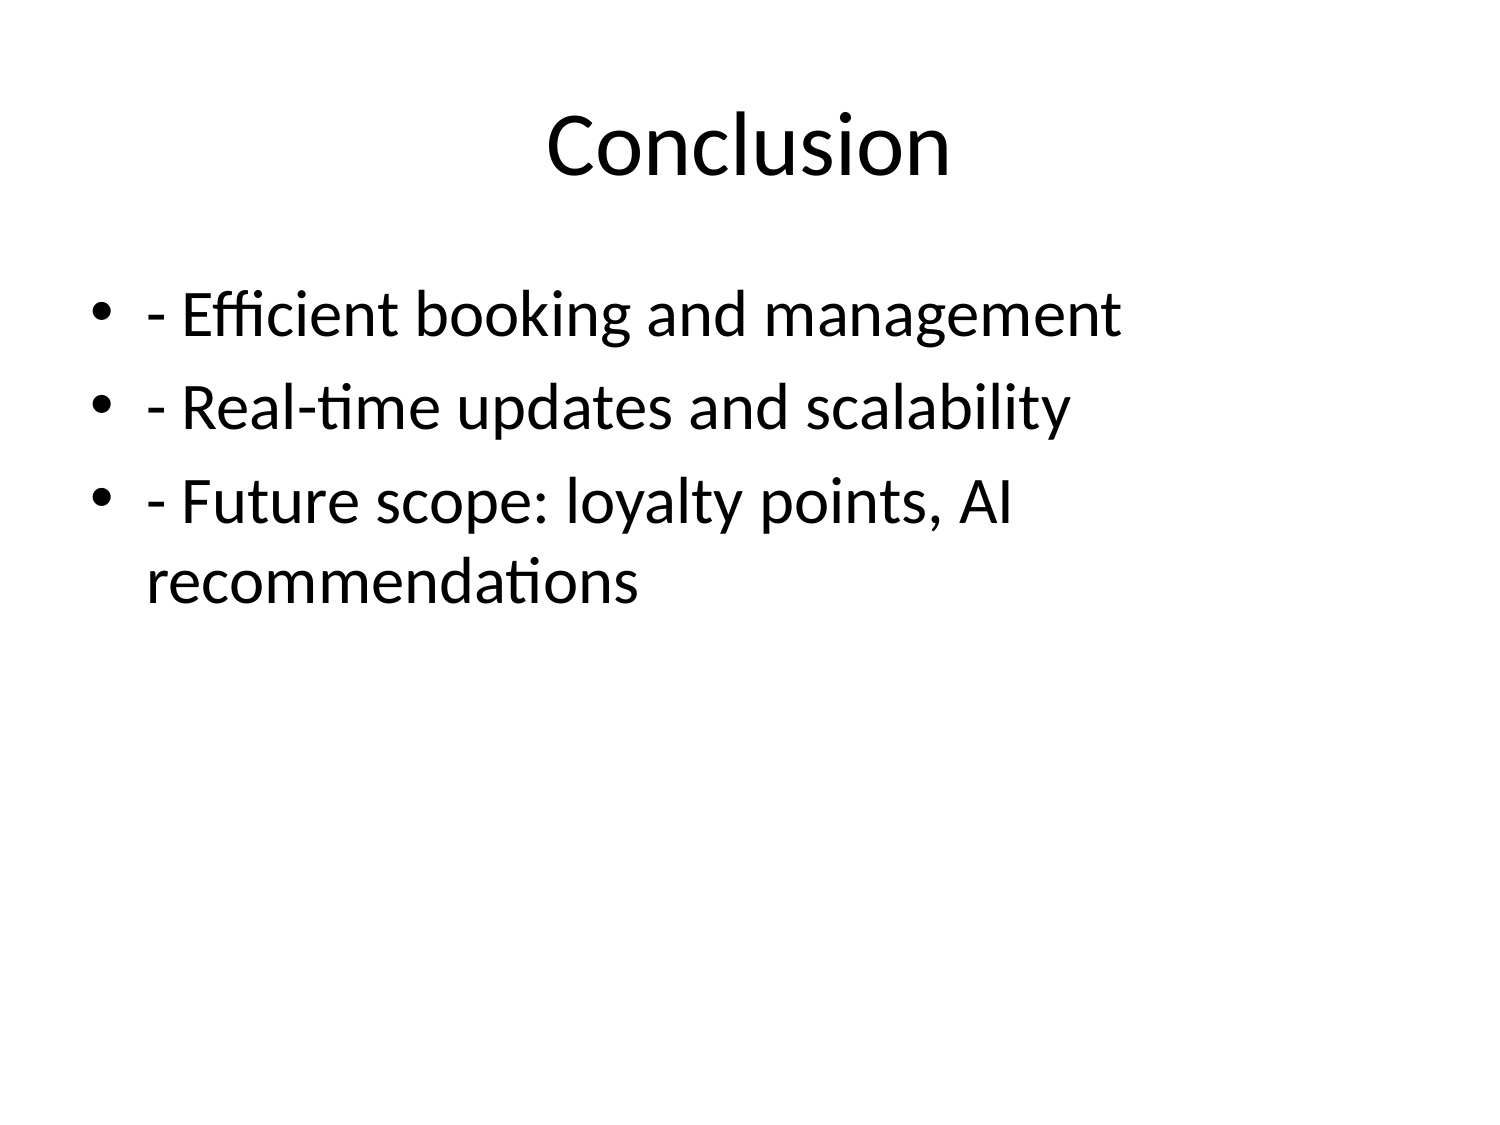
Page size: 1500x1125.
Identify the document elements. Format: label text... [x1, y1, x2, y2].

title Conclusion [75, 45, 1425, 233]
list - Efficient booking and management - Real-time updates and scalability - Future scope: loyalty points, AI recommendations [75, 262, 1425, 1005]
